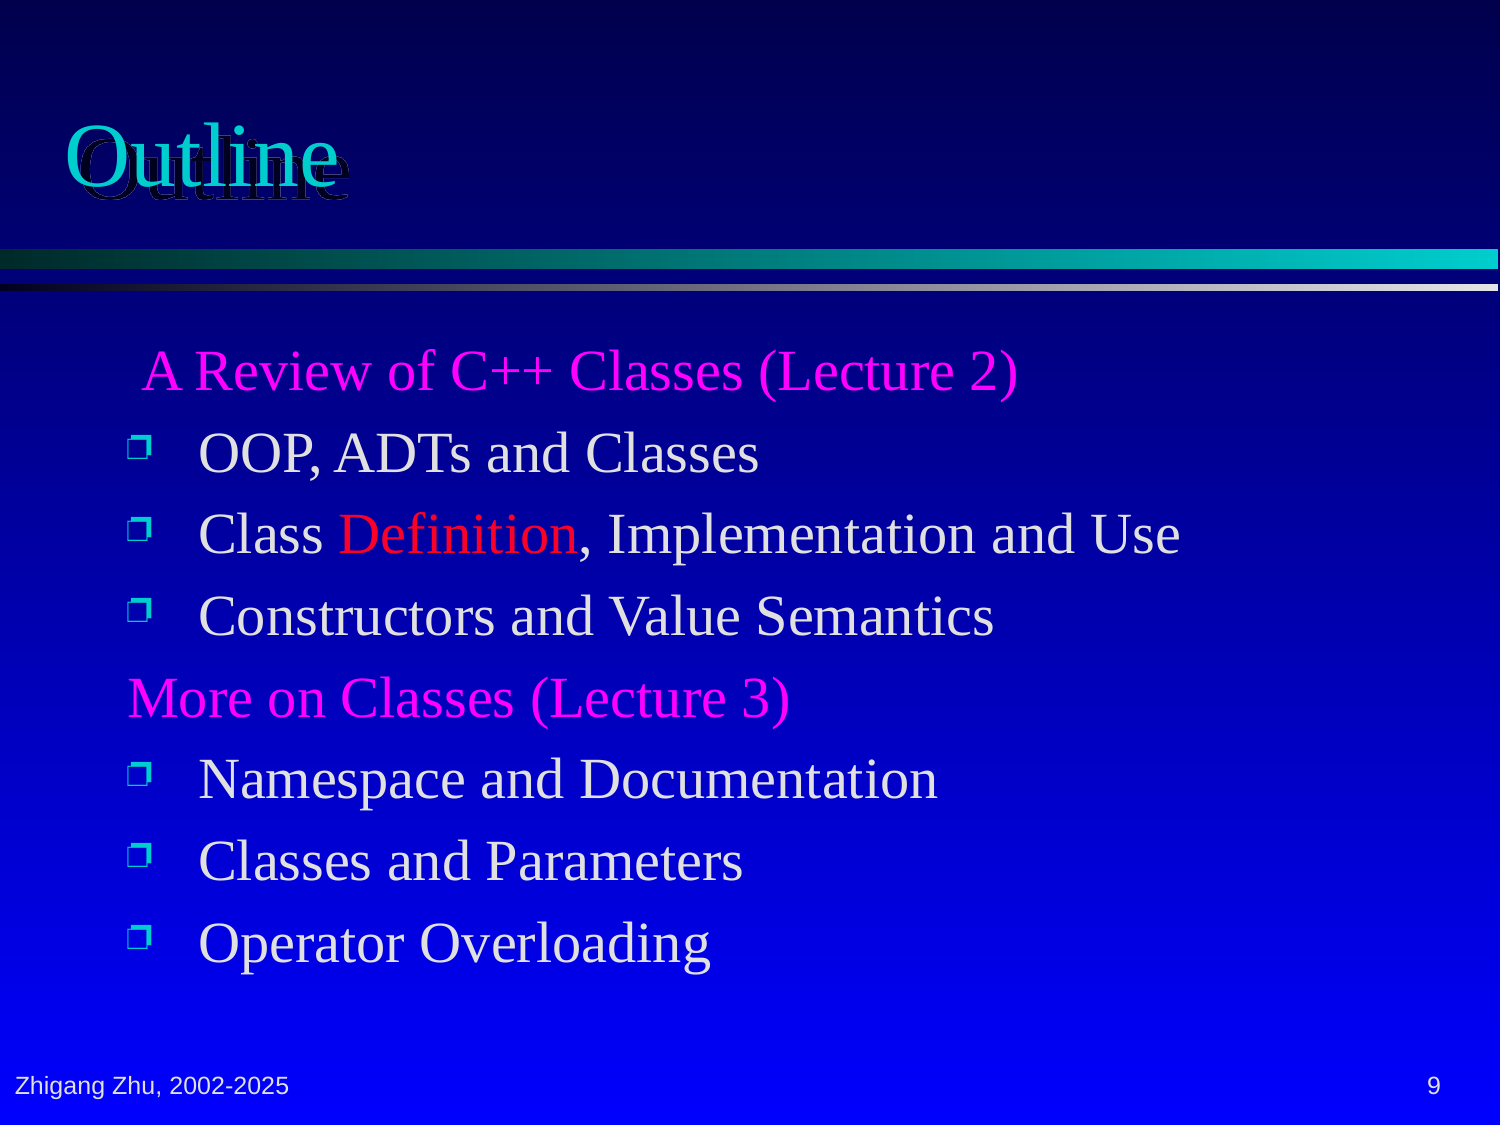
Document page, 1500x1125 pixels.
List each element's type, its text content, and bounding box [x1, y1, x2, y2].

list A Review of C++ Classes (Lecture 2) OOP, ADTs and Classes Class Definition, Implementation and Use Constructors and Value Semantics More on Classes (Lecture 3) Namespace and Documentation Classes and Parameters Operator Overloading [111, 324, 1388, 1001]
title Outline [49, 55, 1326, 245]
